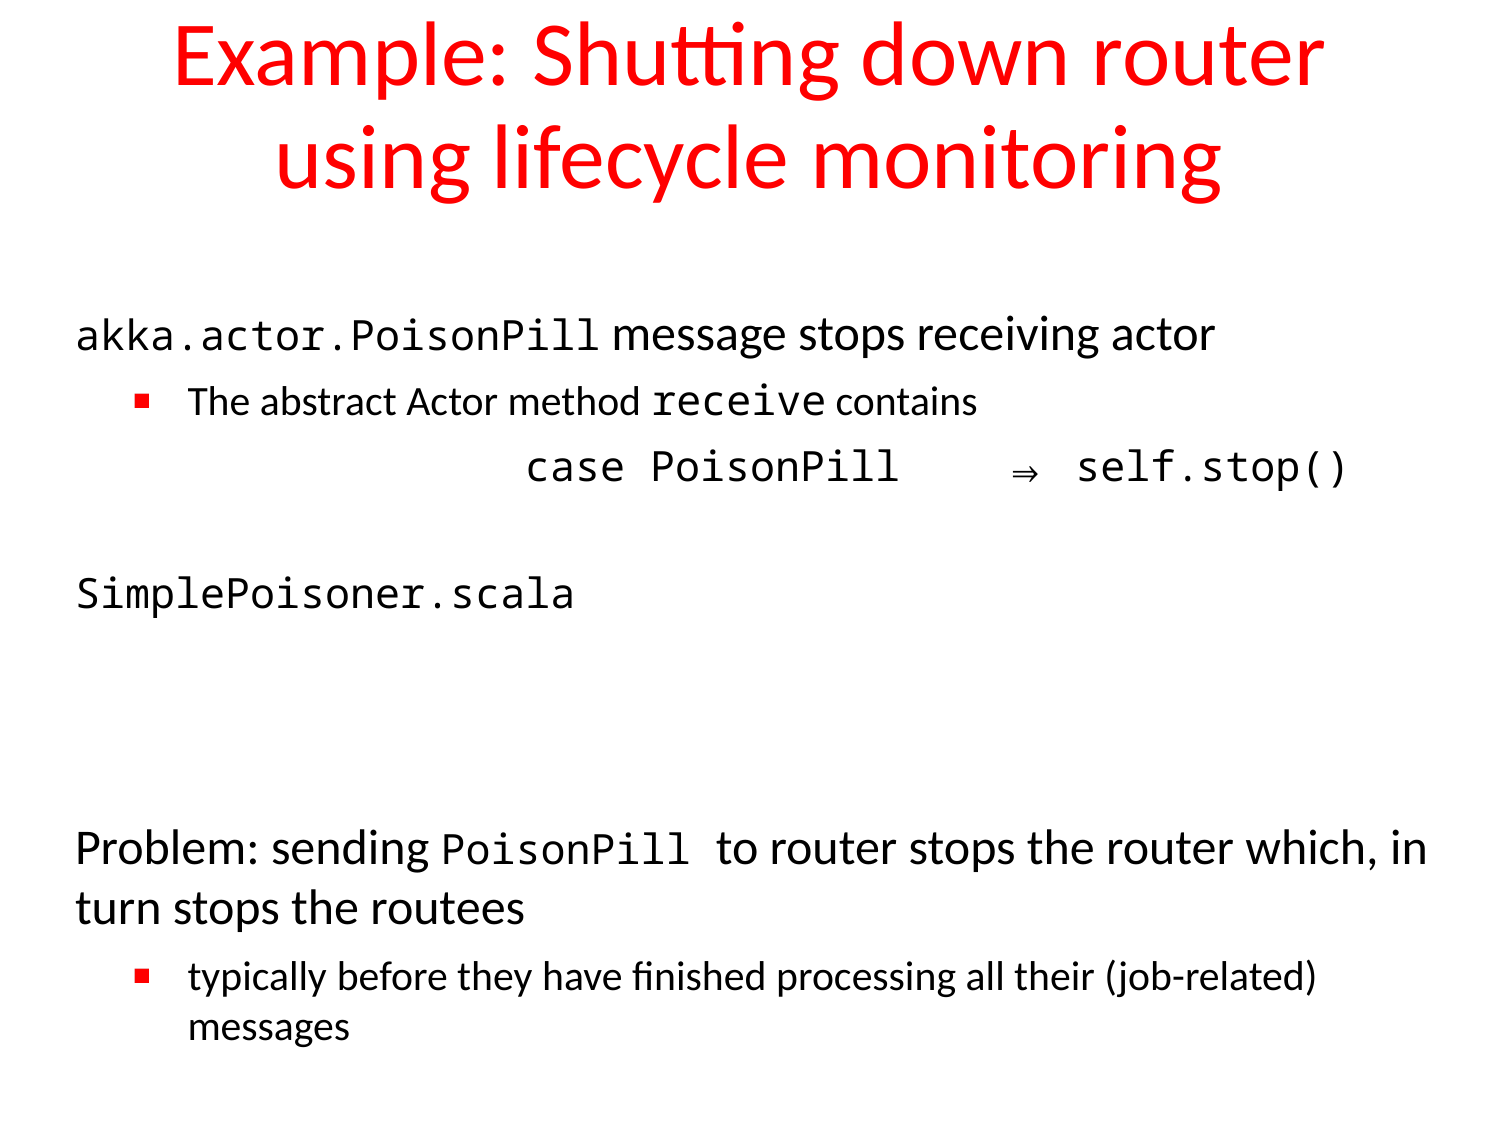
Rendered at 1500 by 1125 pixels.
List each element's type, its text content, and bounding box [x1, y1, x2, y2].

list akka.actor.PoisonPill message stops receiving actor The abstract Actor method receive contains case PoisonPill ⇒ self.stop() SimplePoisoner.scala Problem: sending PoisonPill to router stops the router which, in turn stops the routees typically before they have finished processing all their (job-related) messages [0, 299, 1451, 1125]
picture [131, 965, 149, 983]
picture [131, 390, 149, 408]
title Example: Shutting down router using lifecycle monitoring [0, 0, 1500, 213]
